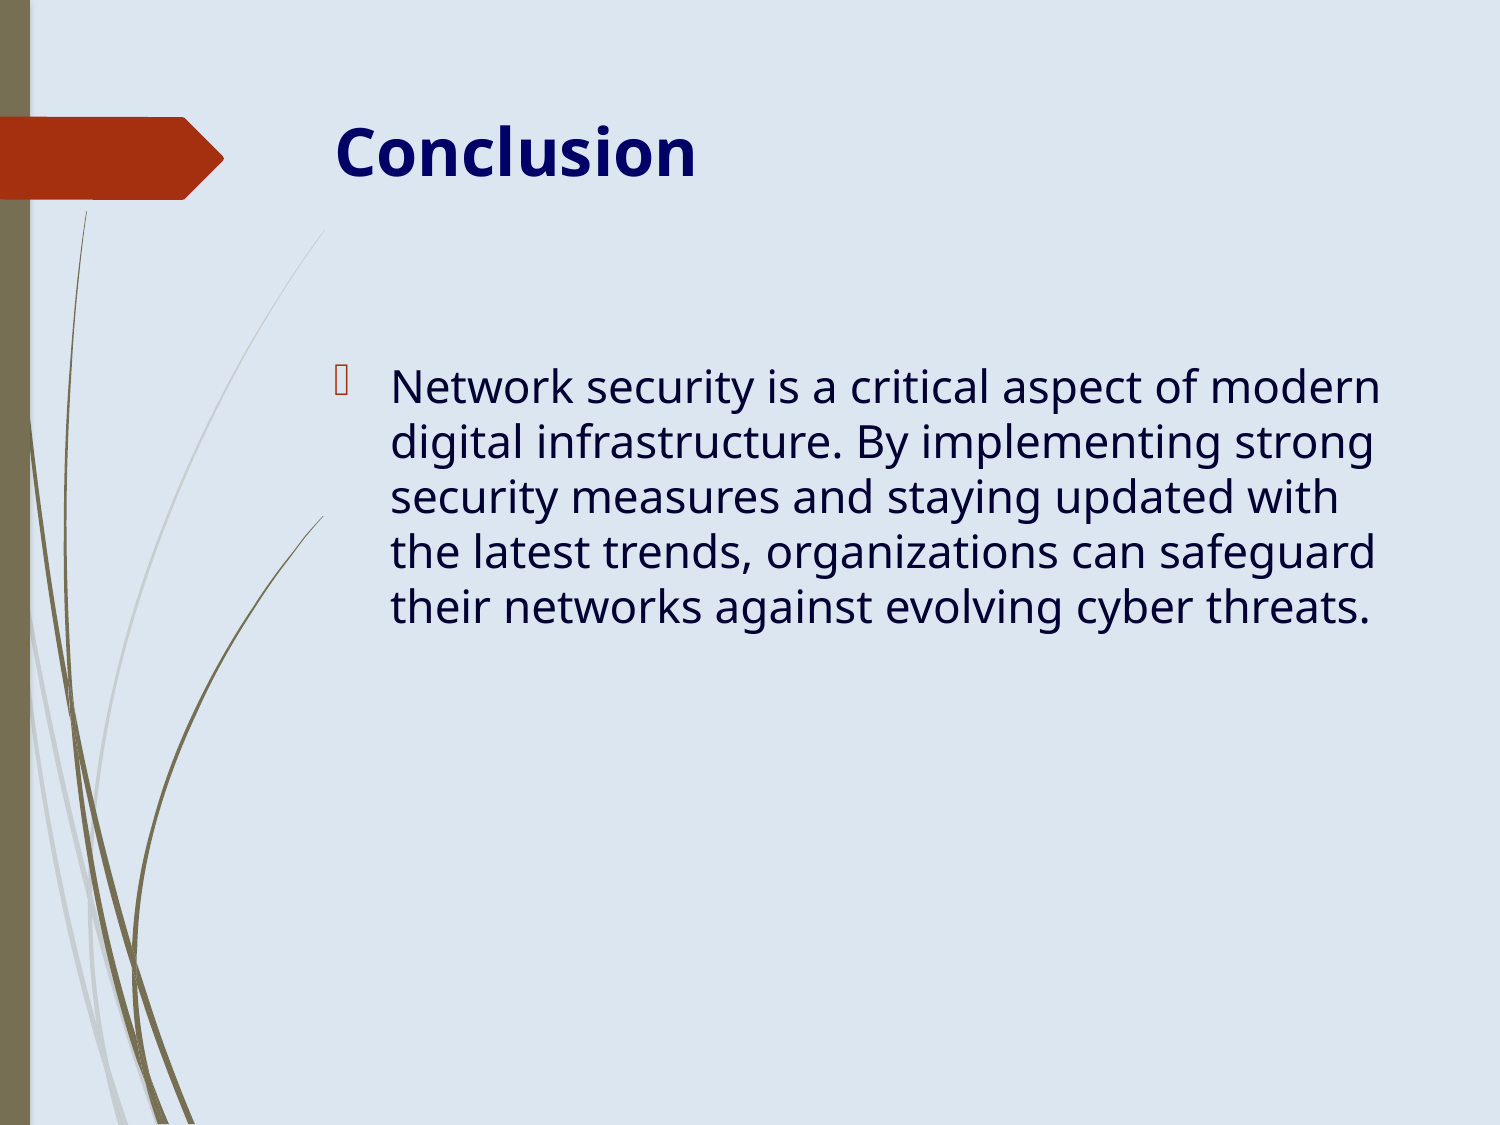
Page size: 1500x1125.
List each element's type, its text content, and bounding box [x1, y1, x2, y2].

list Network security is a critical aspect of modern digital infrastructure. By implementing strong security measures and staying updated with the latest trends, organizations can safeguard their networks against evolving cyber threats. [318, 350, 1400, 970]
title Conclusion [319, 102, 1400, 313]
